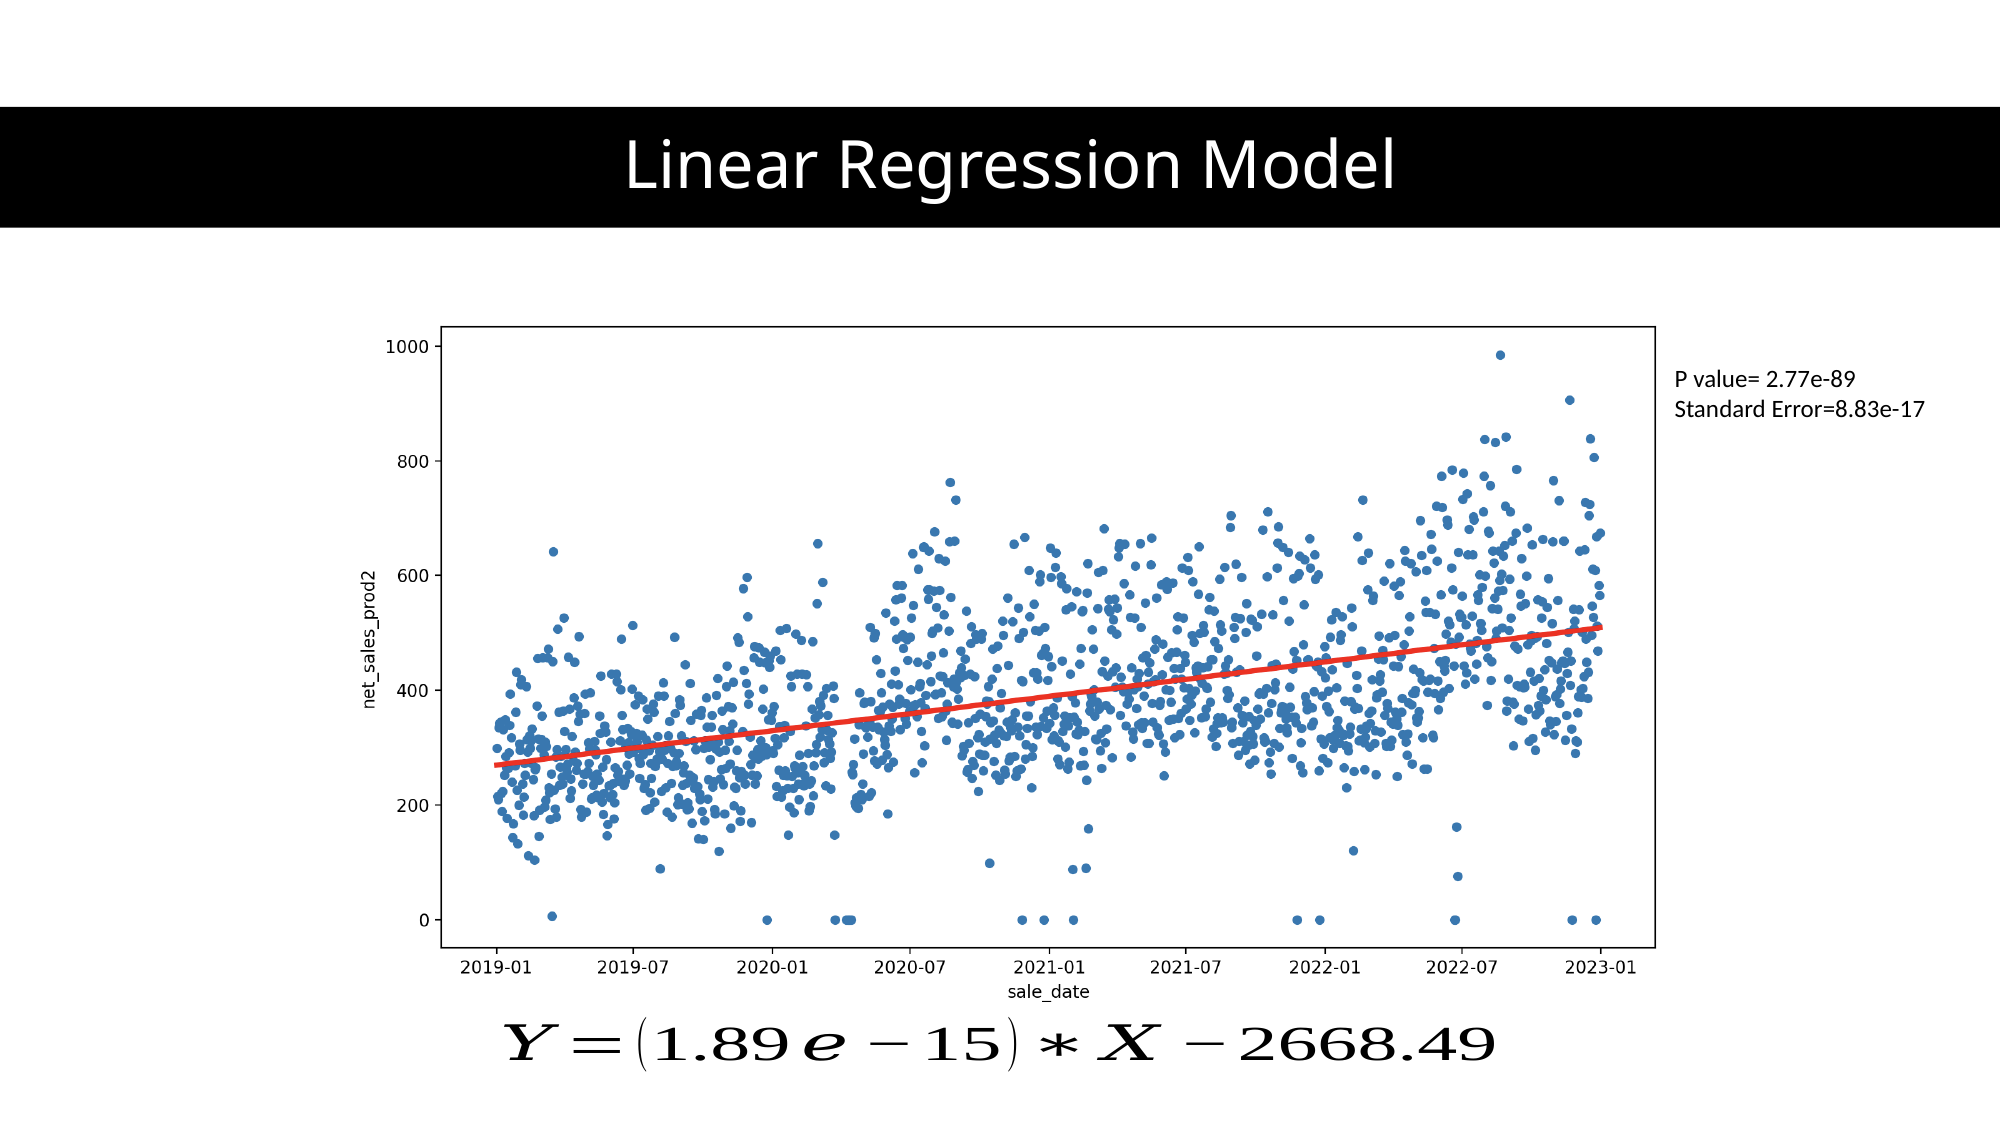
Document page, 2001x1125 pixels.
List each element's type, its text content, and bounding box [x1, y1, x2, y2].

text_box P value= 2.77e-89 Standard Error=8.83e-17 [1748, 354, 1979, 430]
title Linear Regression Model [91, 105, 1931, 228]
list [289, 261, 1748, 1005]
text_box [0, 106, 2000, 229]
